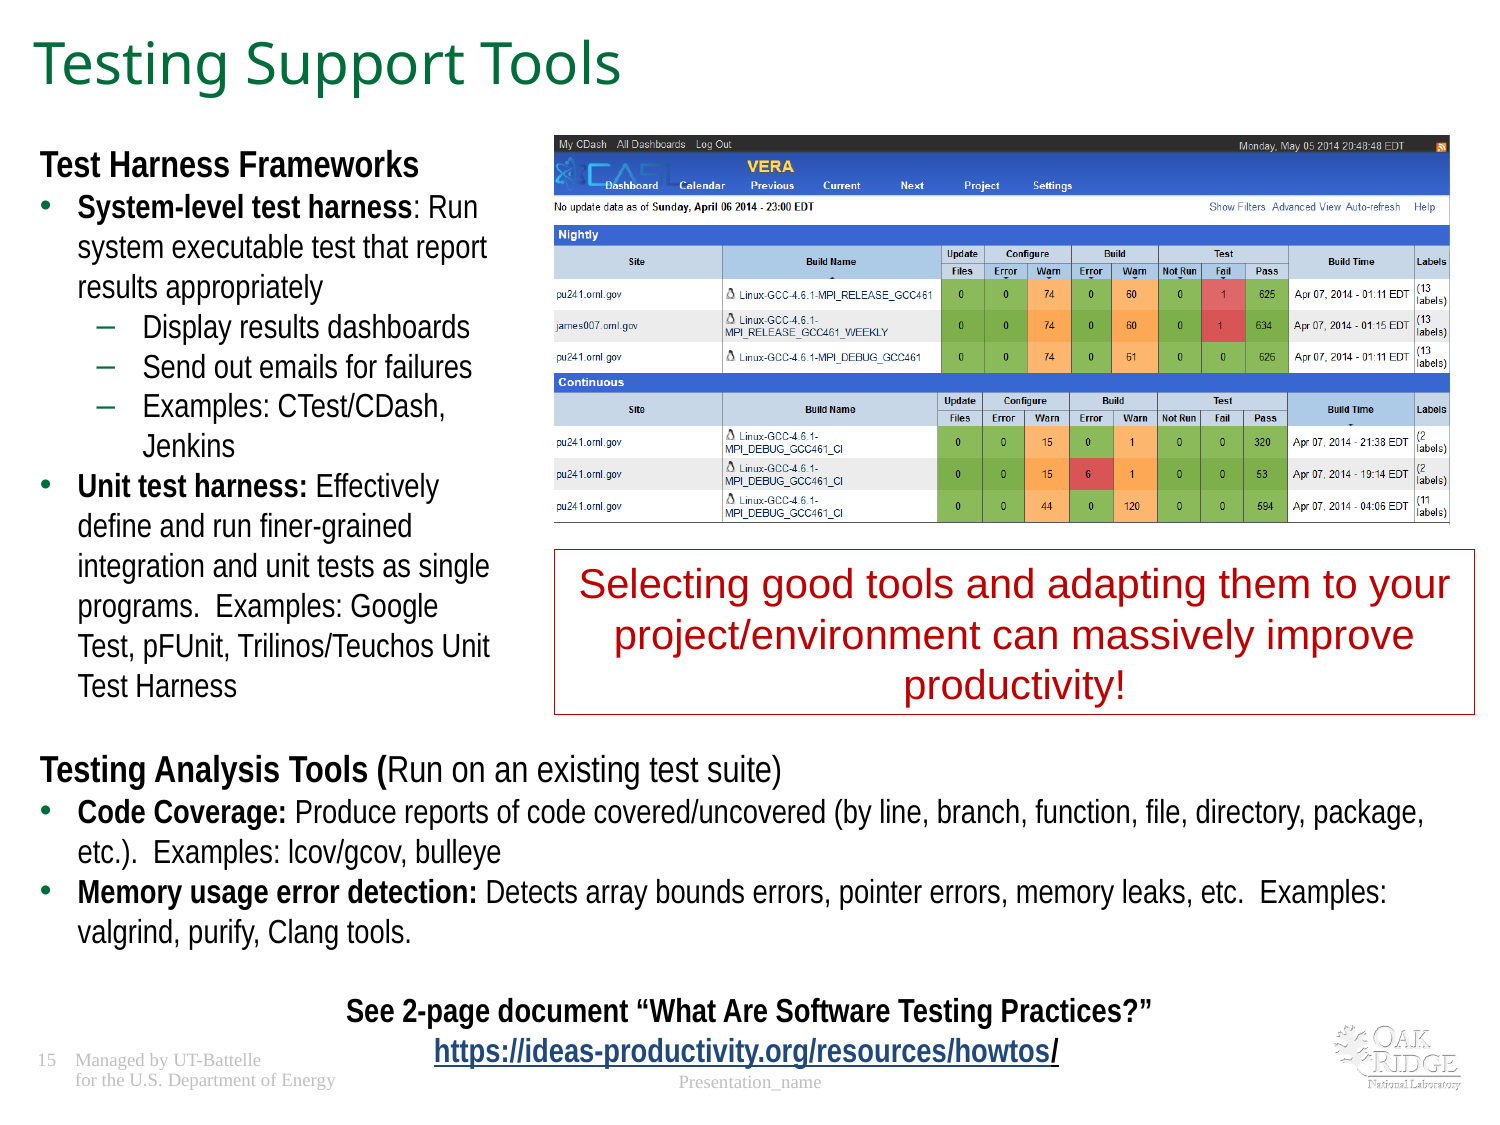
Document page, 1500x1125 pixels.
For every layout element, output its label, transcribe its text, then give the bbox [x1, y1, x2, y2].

text_box Test Harness Frameworks System-level test harness: Run system executable test that report results appropriately Display results dashboards Send out emails for failures Examples: CTest/CDash, Jenkins Unit test harness: Effectively define and run finer-grained integration and unit tests as single programs. Examples: Google Test, pFUnit, Trilinos/Teuchos Unit Test Harness [24, 132, 513, 712]
title Testing Support Tools [18, 29, 1475, 105]
picture [1325, 1081, 1472, 1095]
picture [554, 134, 1451, 526]
text_box Selecting good tools and adapting them to your project/environment can massively improve productivity! [554, 549, 1475, 715]
list Testing Analysis Tools (Run on an existing test suite) Code Coverage: Produce reports of code covered/uncovered (by line, branch, function, file, directory, package, etc.). Examples: lcov/gcov, bulleye Memory usage error detection: Detects array bounds errors, pointer errors, memory leaks, etc. Examples: valgrind, purify, Clang tools. See 2-page document “What Are Software Testing Practices?” https://ideas-productivity.org/resources/howtos/ [24, 737, 1475, 1081]
